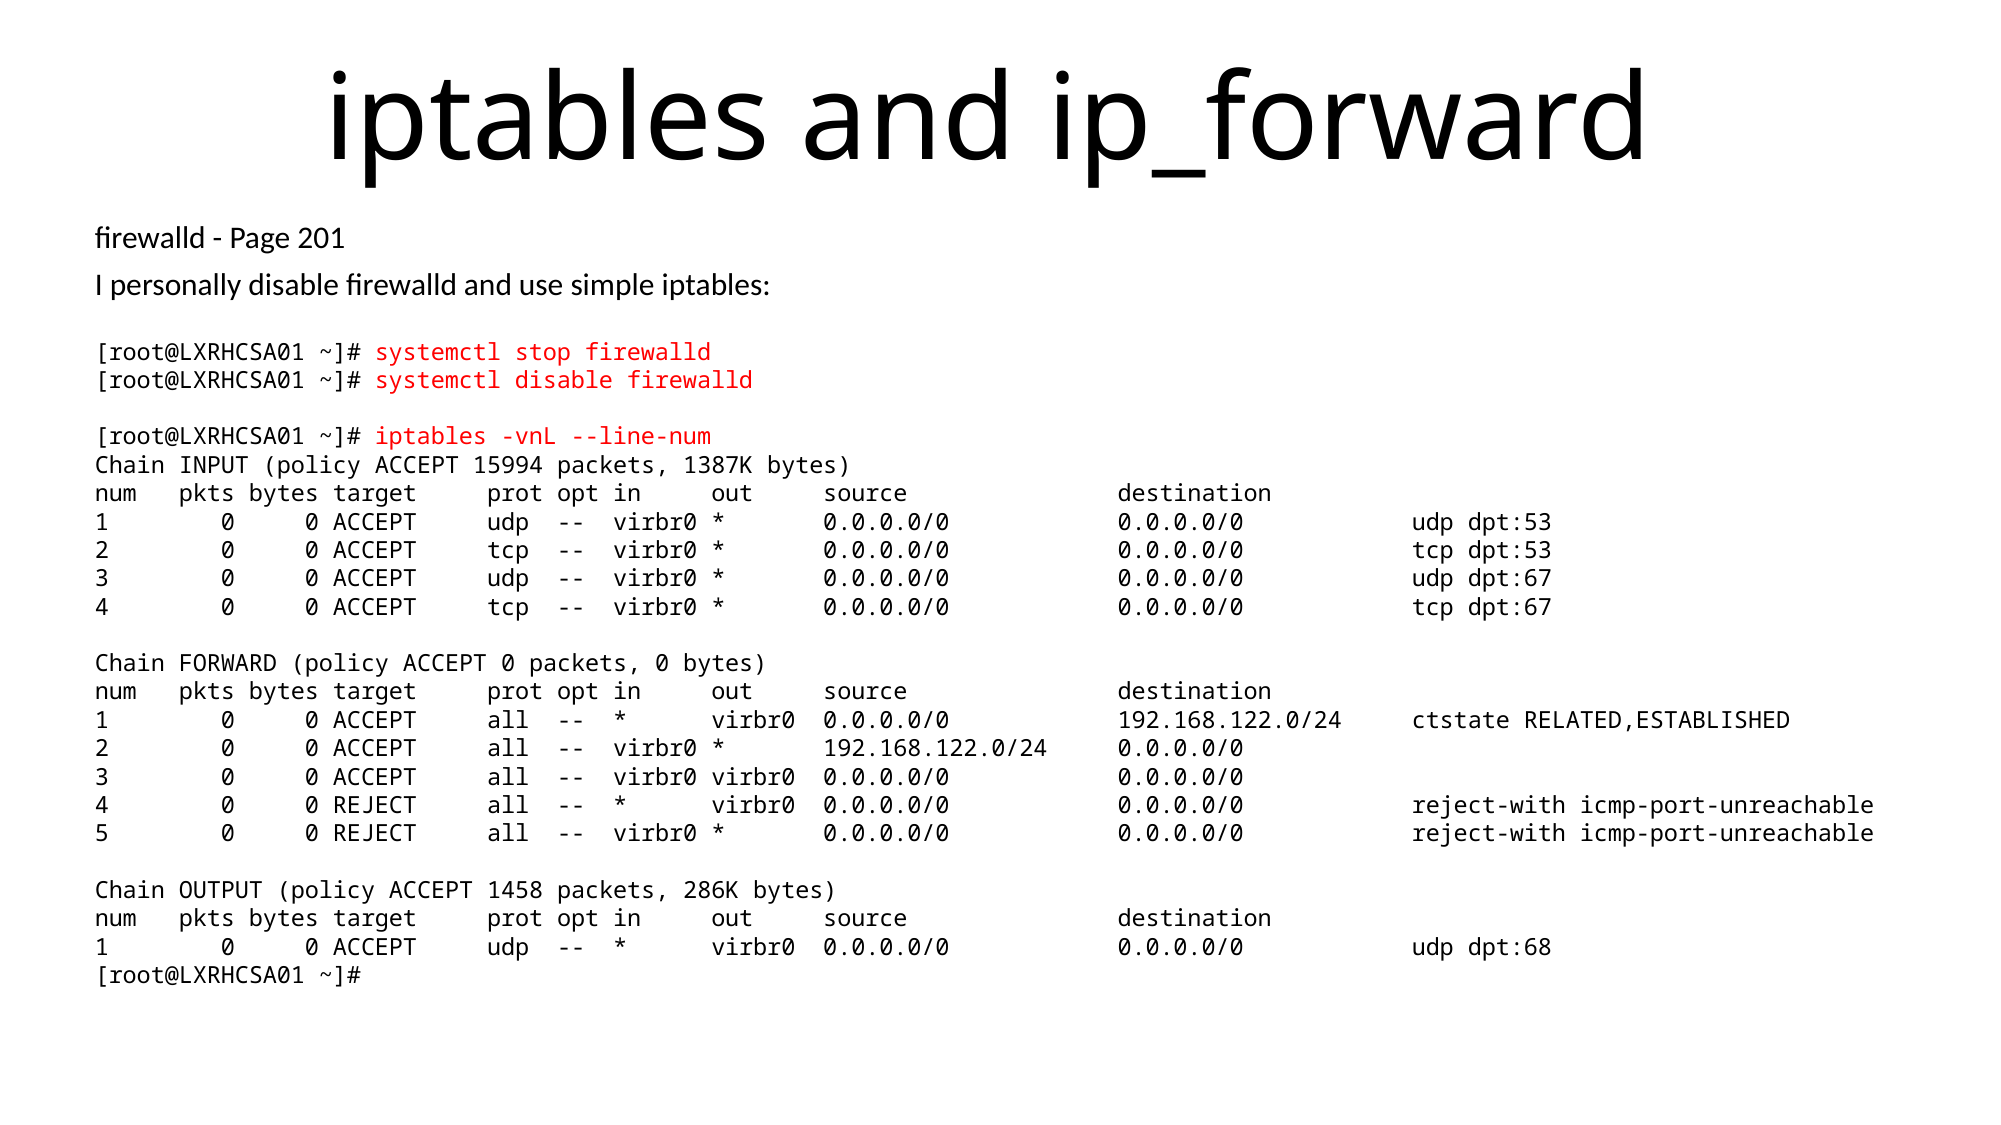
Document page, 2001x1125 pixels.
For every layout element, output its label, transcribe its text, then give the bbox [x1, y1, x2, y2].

subtitle firewalld - Page 201 I personally disable firewalld and use simple iptables: [root@LXRHCSA01 ~]# systemctl stop firewalld [root@LXRHCSA01 ~]# systemctl disable firewalld [root@LXRHCSA01 ~]# iptables -vnL --line-num Chain INPUT (policy ACCEPT 15994 packets, 1387K bytes) num pkts bytes target prot opt in out source destination 1 0 0 ACCEPT udp -- virbr0 * 0.0.0.0/0 0.0.0.0/0 udp dpt:53 2 0 0 ACCEPT tcp -- virbr0 * 0.0.0.0/0 0.0.0.0/0 tcp dpt:53 3 0 0 ACCEPT udp -- virbr0 * 0.0.0.0/0 0.0.0.0/0 udp dpt:67 4 0 0 ACCEPT tcp -- virbr0 * 0.0.0.0/0 0.0.0.0/0 tcp dpt:67 Chain FORWARD (policy ACCEPT 0 packets, 0 bytes) num pkts bytes target prot opt in out source destination 1 0 0 ACCEPT all -- * virbr0 0.0.0.0/0 192.168.122.0/24 ctstate RELATED,ESTABLISHED 2 0 0 ACCEPT all -- virbr0 * 192.168.122.0/24 0.0.0.0/0 3 0 0 ACCEPT all -- virbr0 virbr0 0.0.0.0/0 0.0.0.0/0 4 0 0 REJECT all -- * virbr0 0.0.0.0/0 0.0.0.0/0 reject-with icmp-port-unreachable 5 0 0 REJECT all -- virbr0 * 0.0.0.0/0 0.0.0.0/0 reject-with icmp-port-unreachable Chain OUTPUT (policy ACCEPT 1458 packets, 286K bytes) num pkts bytes target prot opt in out source destination 1 0 0 ACCEPT udp -- * virbr0 0.0.0.0/0 0.0.0.0/0 udp dpt:68 [root@LXRHCSA01 ~]# [79, 213, 1917, 1037]
title iptables and ip_forward [237, 48, 1738, 194]
